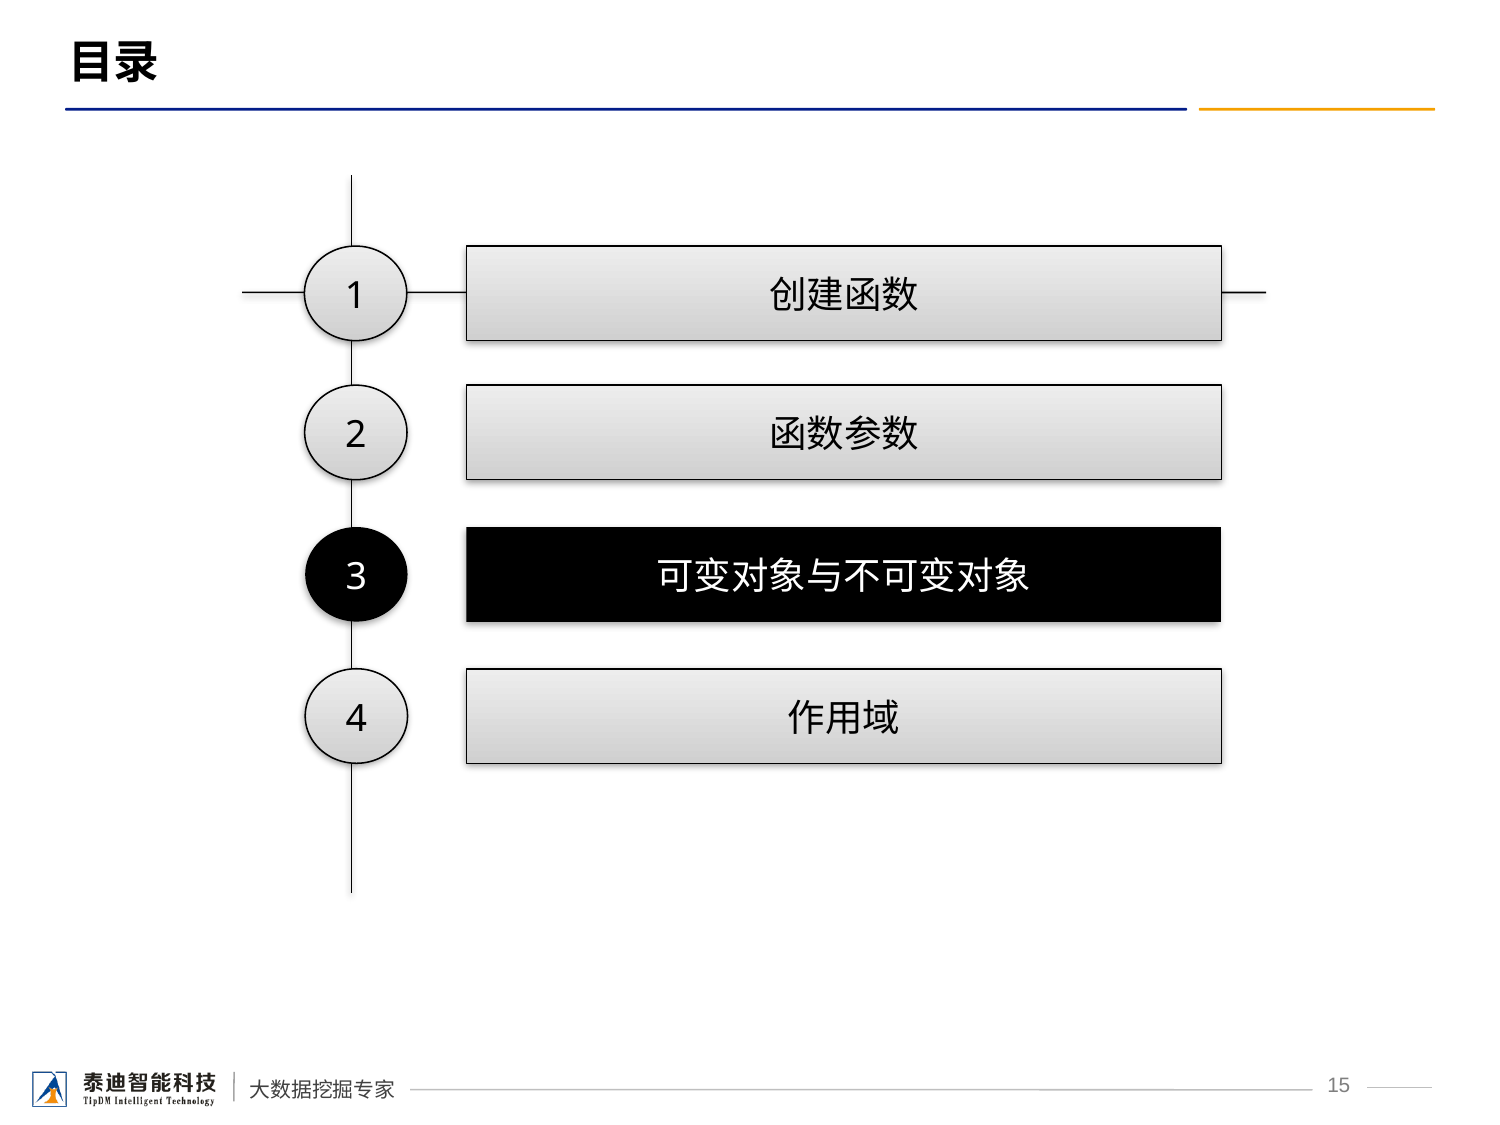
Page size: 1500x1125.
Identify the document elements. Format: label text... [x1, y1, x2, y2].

title 目录 [53, 25, 1388, 97]
text_box 2 [303, 385, 347, 480]
text_box 4 [304, 668, 347, 764]
text_box 函数参数 [466, 384, 1222, 480]
text_box 2 [355, 384, 408, 481]
text_box 1 [355, 245, 408, 342]
text_box 创建函数 [466, 245, 1222, 341]
picture [29, 1062, 218, 1111]
text_box 作用域 [466, 668, 1222, 764]
text_box 3 [355, 527, 408, 622]
text_box 1 [303, 245, 347, 341]
text_box 可变对象与不可变对象 [466, 527, 1222, 622]
text_box 3 [305, 527, 347, 621]
text_box 4 [355, 667, 409, 765]
